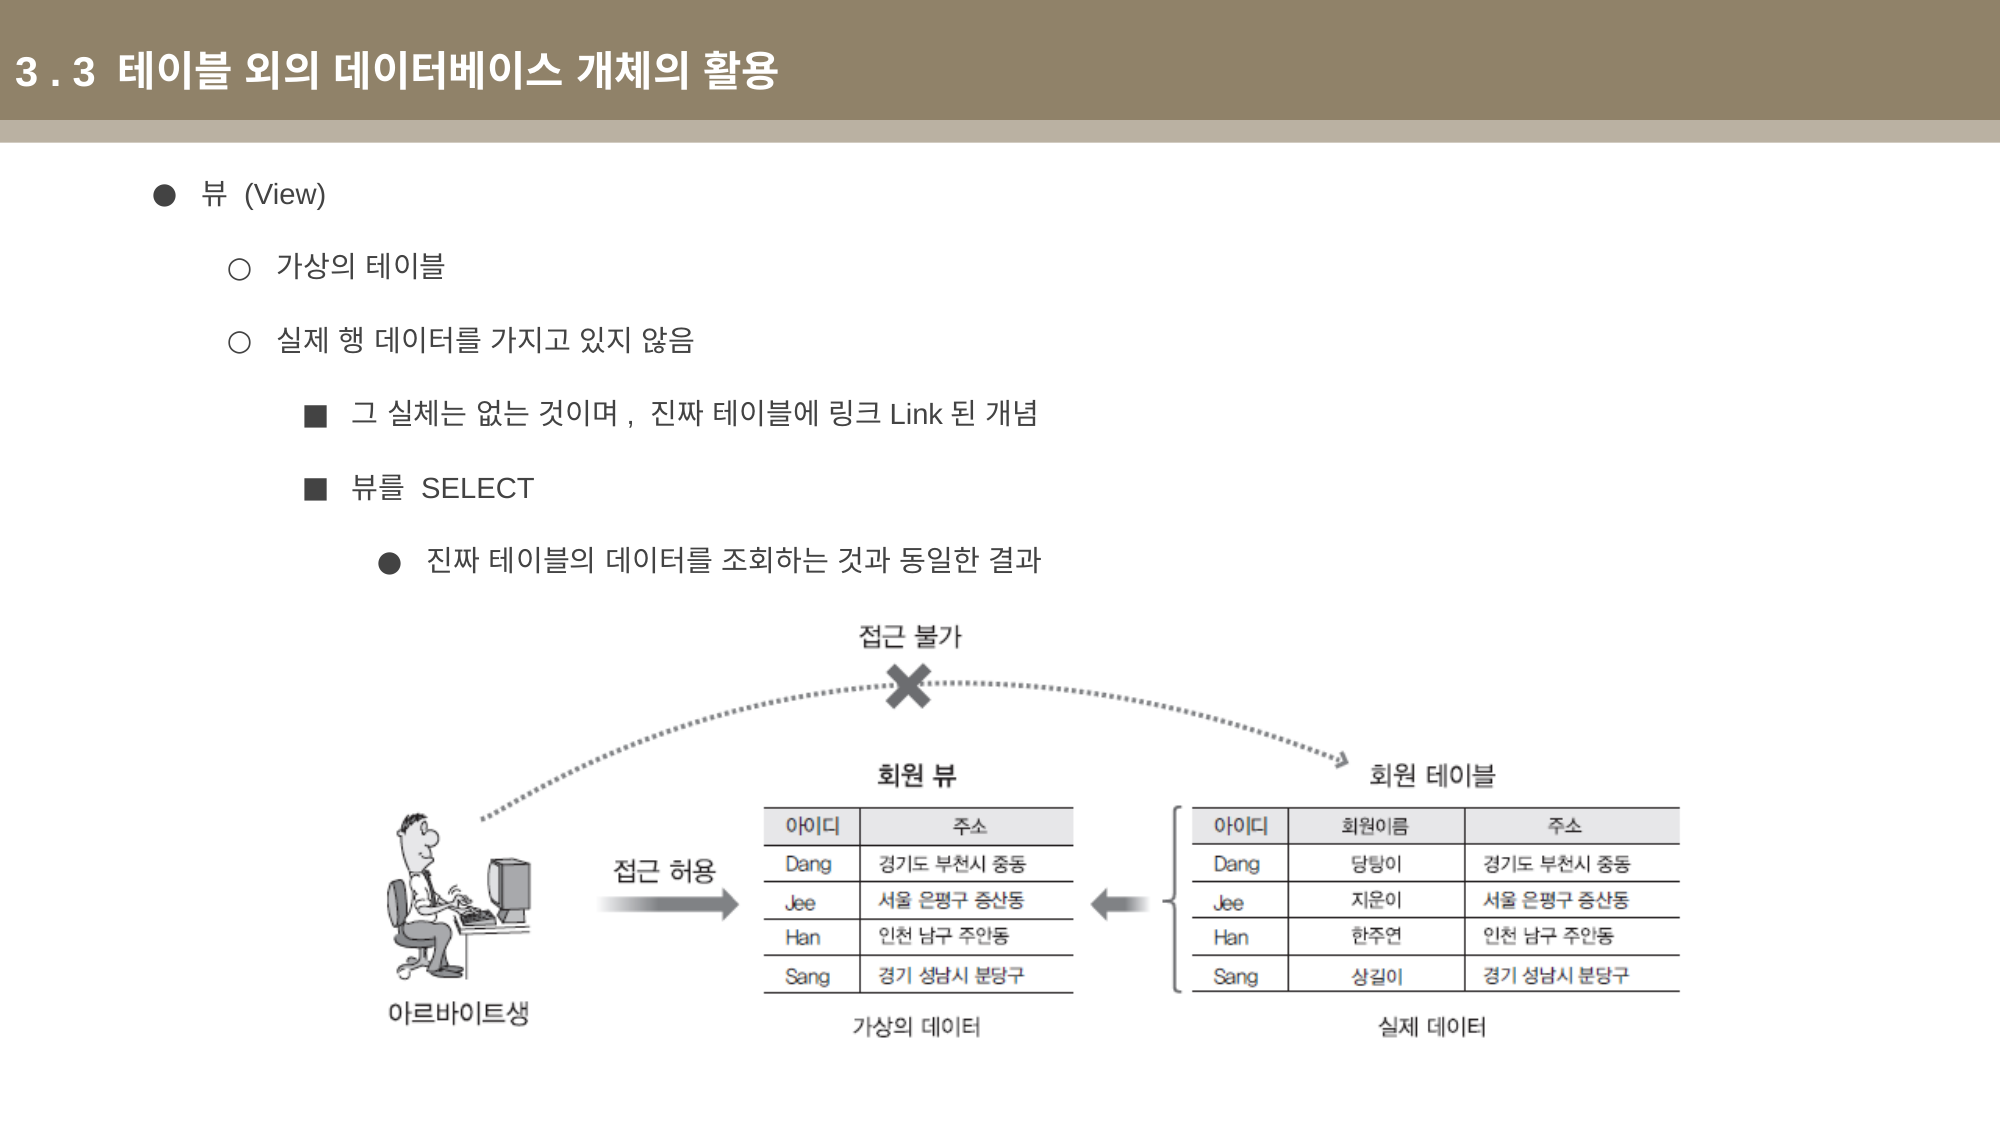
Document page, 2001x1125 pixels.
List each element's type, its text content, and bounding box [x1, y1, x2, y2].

list 뷰 (View) 가상의 테이블 실제 행 데이터를 가지고 있지 않음 그 실체는 없는 것이며, 진짜 테이블에 링크Link된 개념 뷰를 SELECT 진짜 테이블의 데이터를 조회하는 것과 동일한 결과 [111, 155, 1537, 1093]
picture [374, 599, 1702, 1044]
text_box 3 . 3 테이블 외의 데이터베이스 개체의 활용 [0, 29, 1864, 155]
